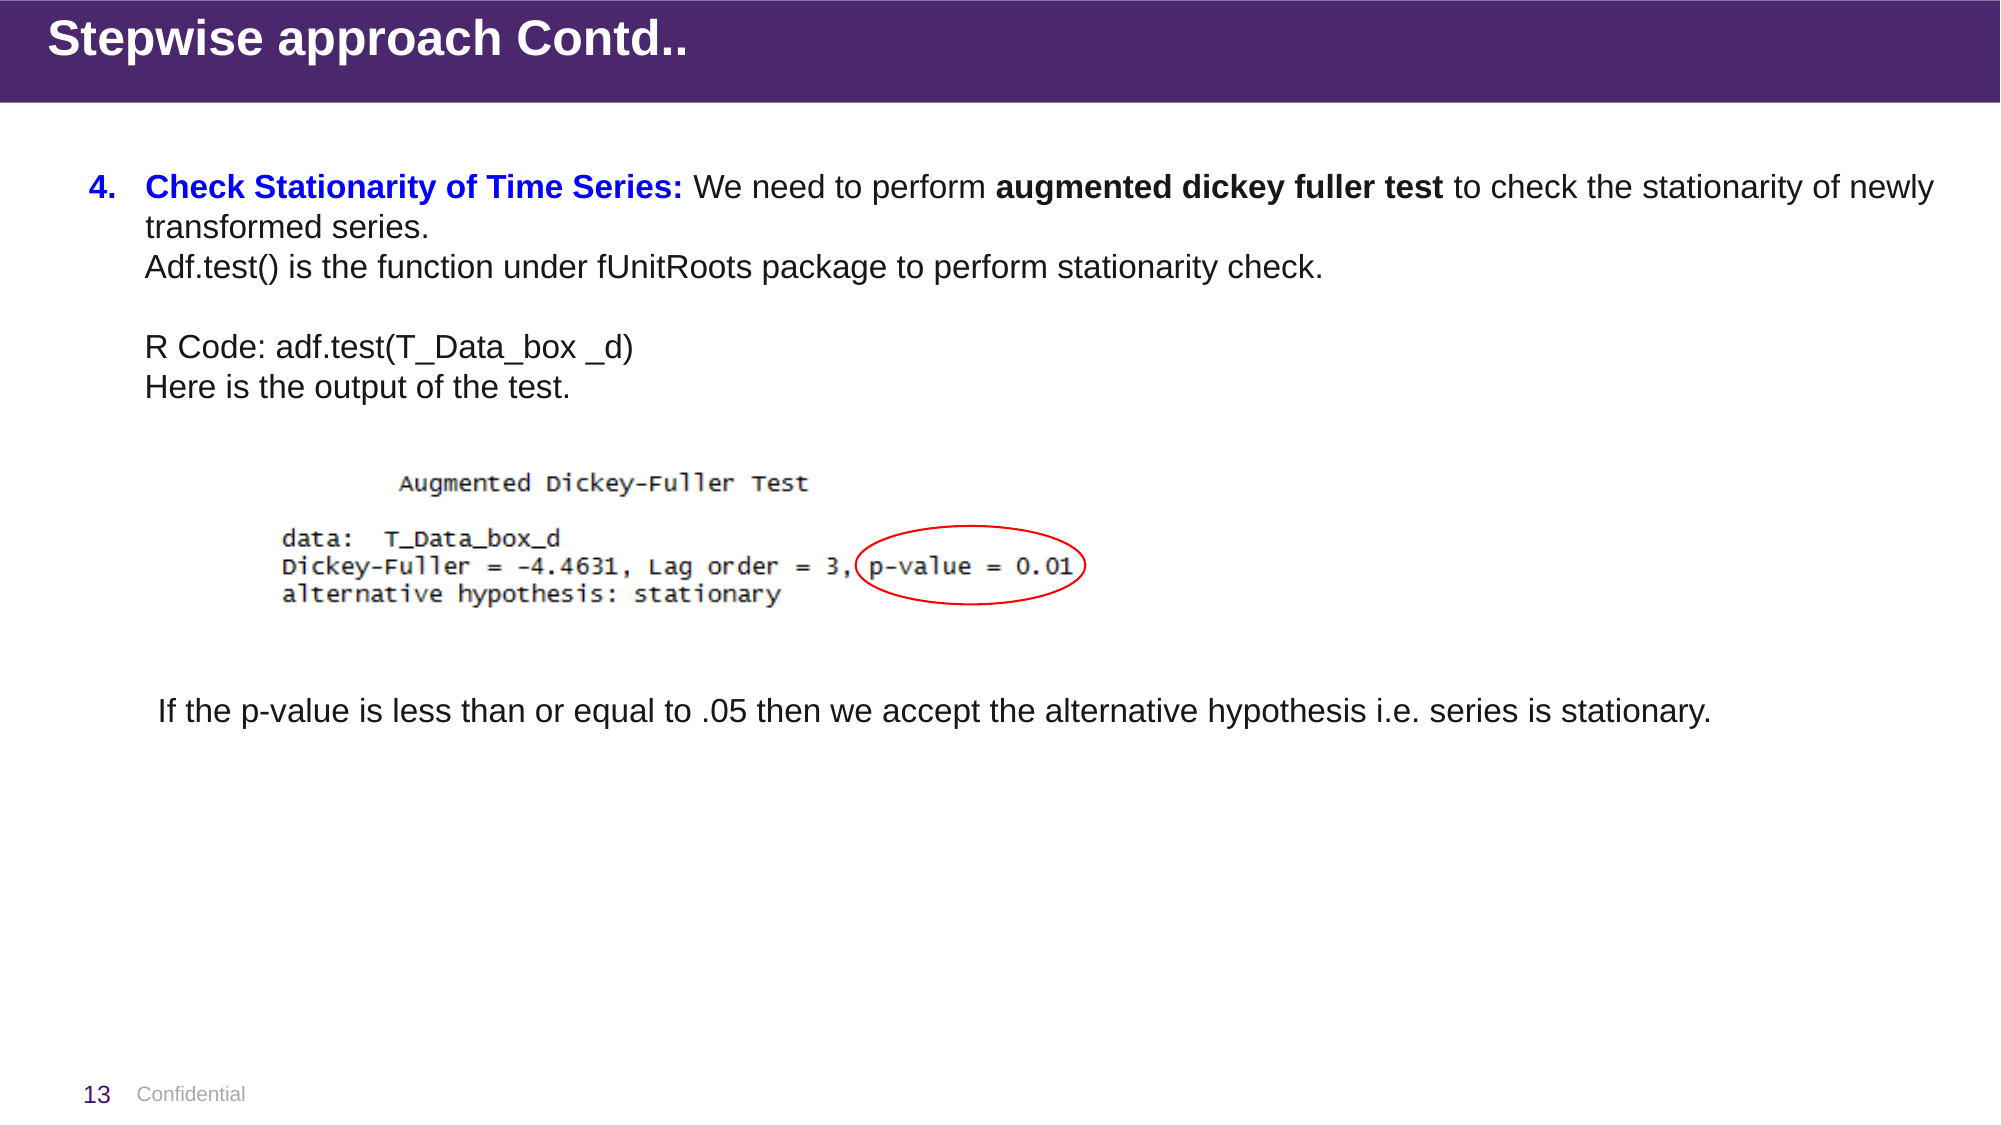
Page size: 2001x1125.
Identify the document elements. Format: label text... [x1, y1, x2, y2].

text_box Check Stationarity of Time Series: We need to perform augmented dickey fuller test to check the stationarity of newly transformed series. Adf.test() is the function under fUnitRoots package to perform stationarity check. R Code: adf.test(T_Data_box _d) Here is the output of the test. [74, 158, 1976, 453]
text_box If the p-value is less than or equal to .05 then we accept the alternative hypothesis i.e. series is stationary. [142, 681, 1931, 737]
text_box Time Series Decomposition [1700, 0, 2000, 103]
text_box Stepwise approach Contd.. [0, 0, 1700, 109]
picture [271, 462, 1086, 619]
